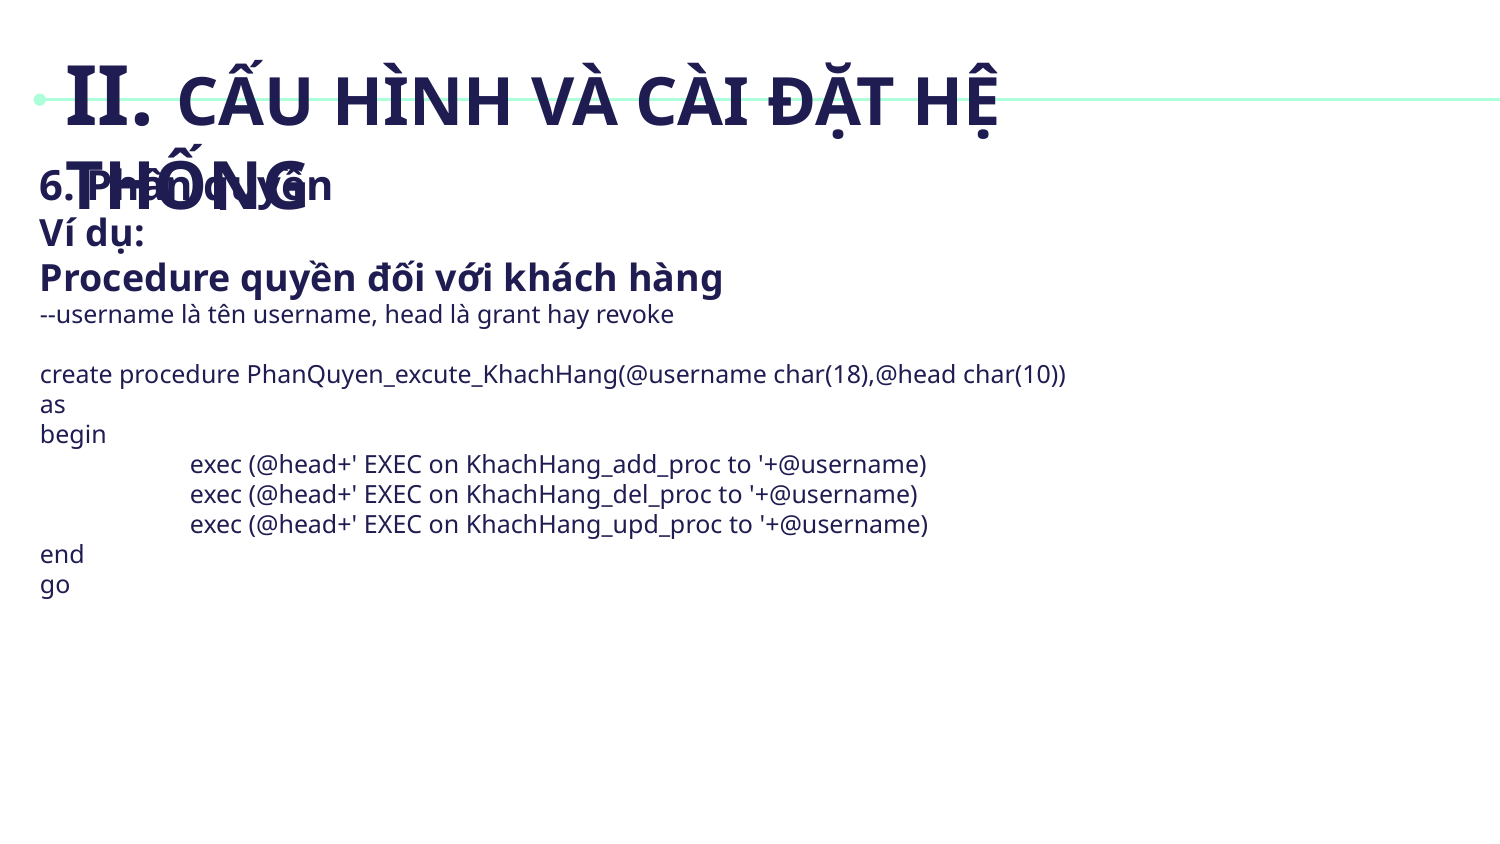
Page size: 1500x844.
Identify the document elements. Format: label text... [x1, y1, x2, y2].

title II. CẤU HÌNH VÀ CÀI ĐẶT HỆ THỐNG [50, 27, 1220, 138]
list 6. Phân quyền Ví dụ: Procedure quyền đối với khách hàng --username là tên username, head là grant hay revoke create procedure PhanQuyen_excute_KhachHang(@username char(18),@head char(10)) as begin exec (@head+' EXEC on KhachHang_add_proc to '+@username) exec (@head+' EXEC on KhachHang_del_proc to '+@username) exec (@head+' EXEC on KhachHang_upd_proc to '+@username) end go [0, 144, 1500, 817]
